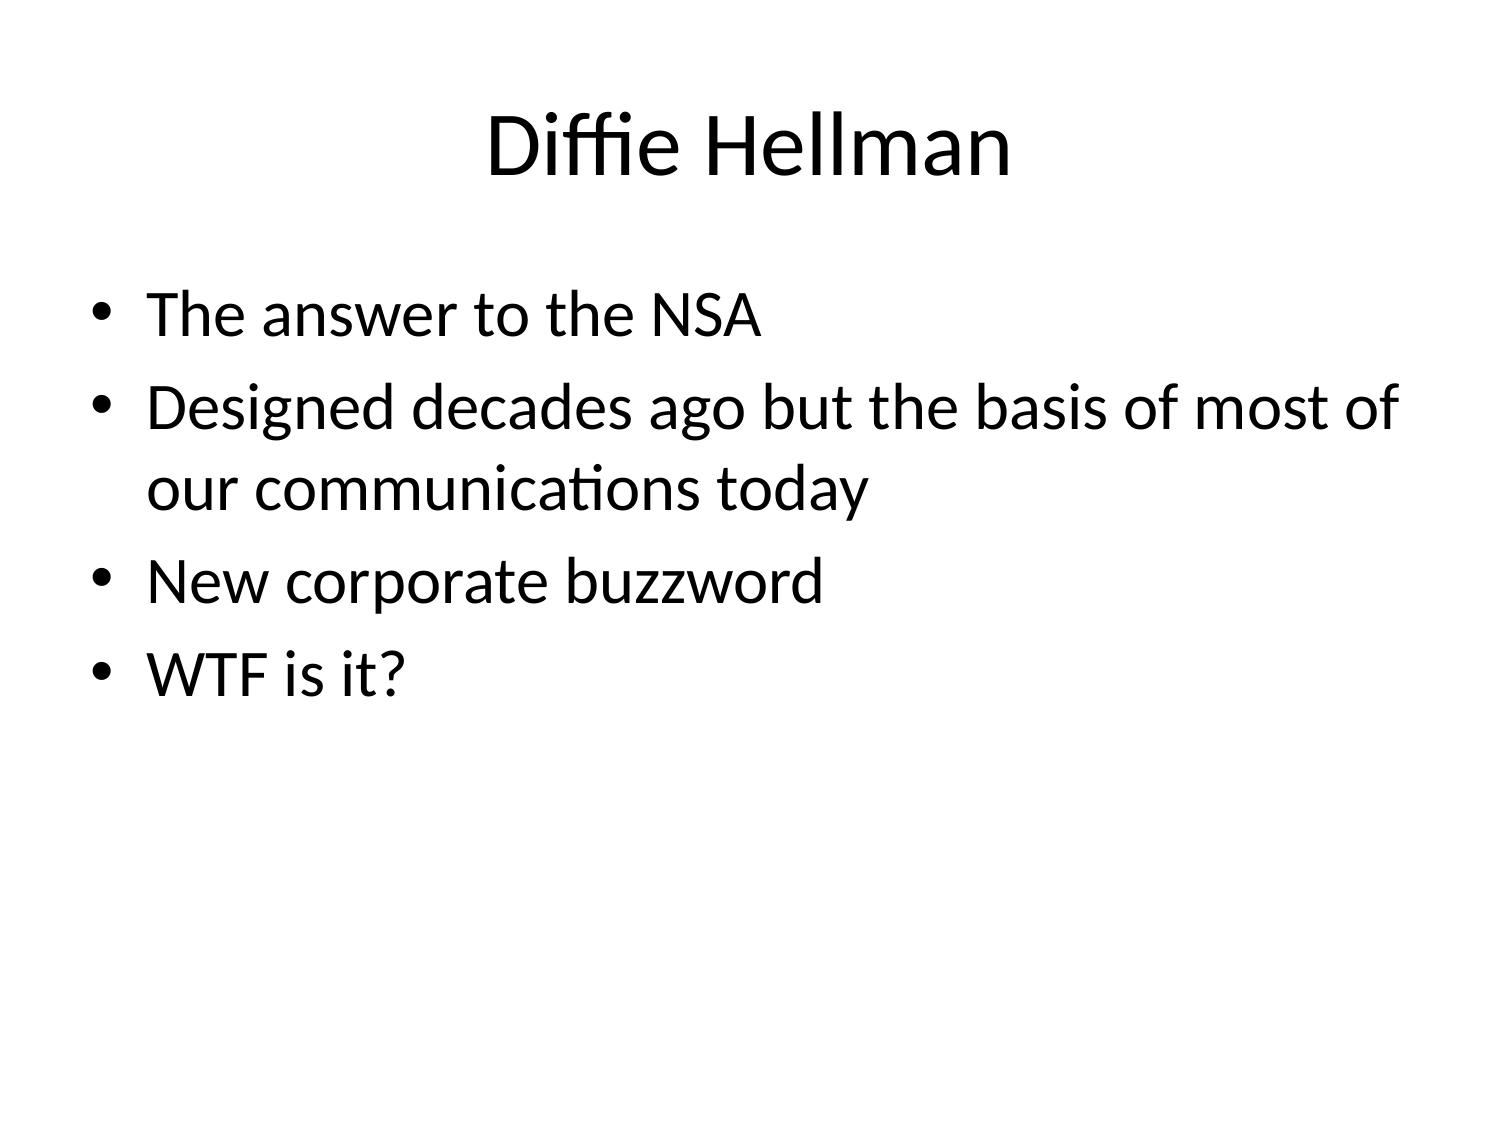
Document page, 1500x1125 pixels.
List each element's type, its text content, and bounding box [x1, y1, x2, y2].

title Diffie Hellman [75, 45, 1425, 233]
list The answer to the NSA Designed decades ago but the basis of most of our communications today New corporate buzzword WTF is it? [75, 262, 1425, 1005]
